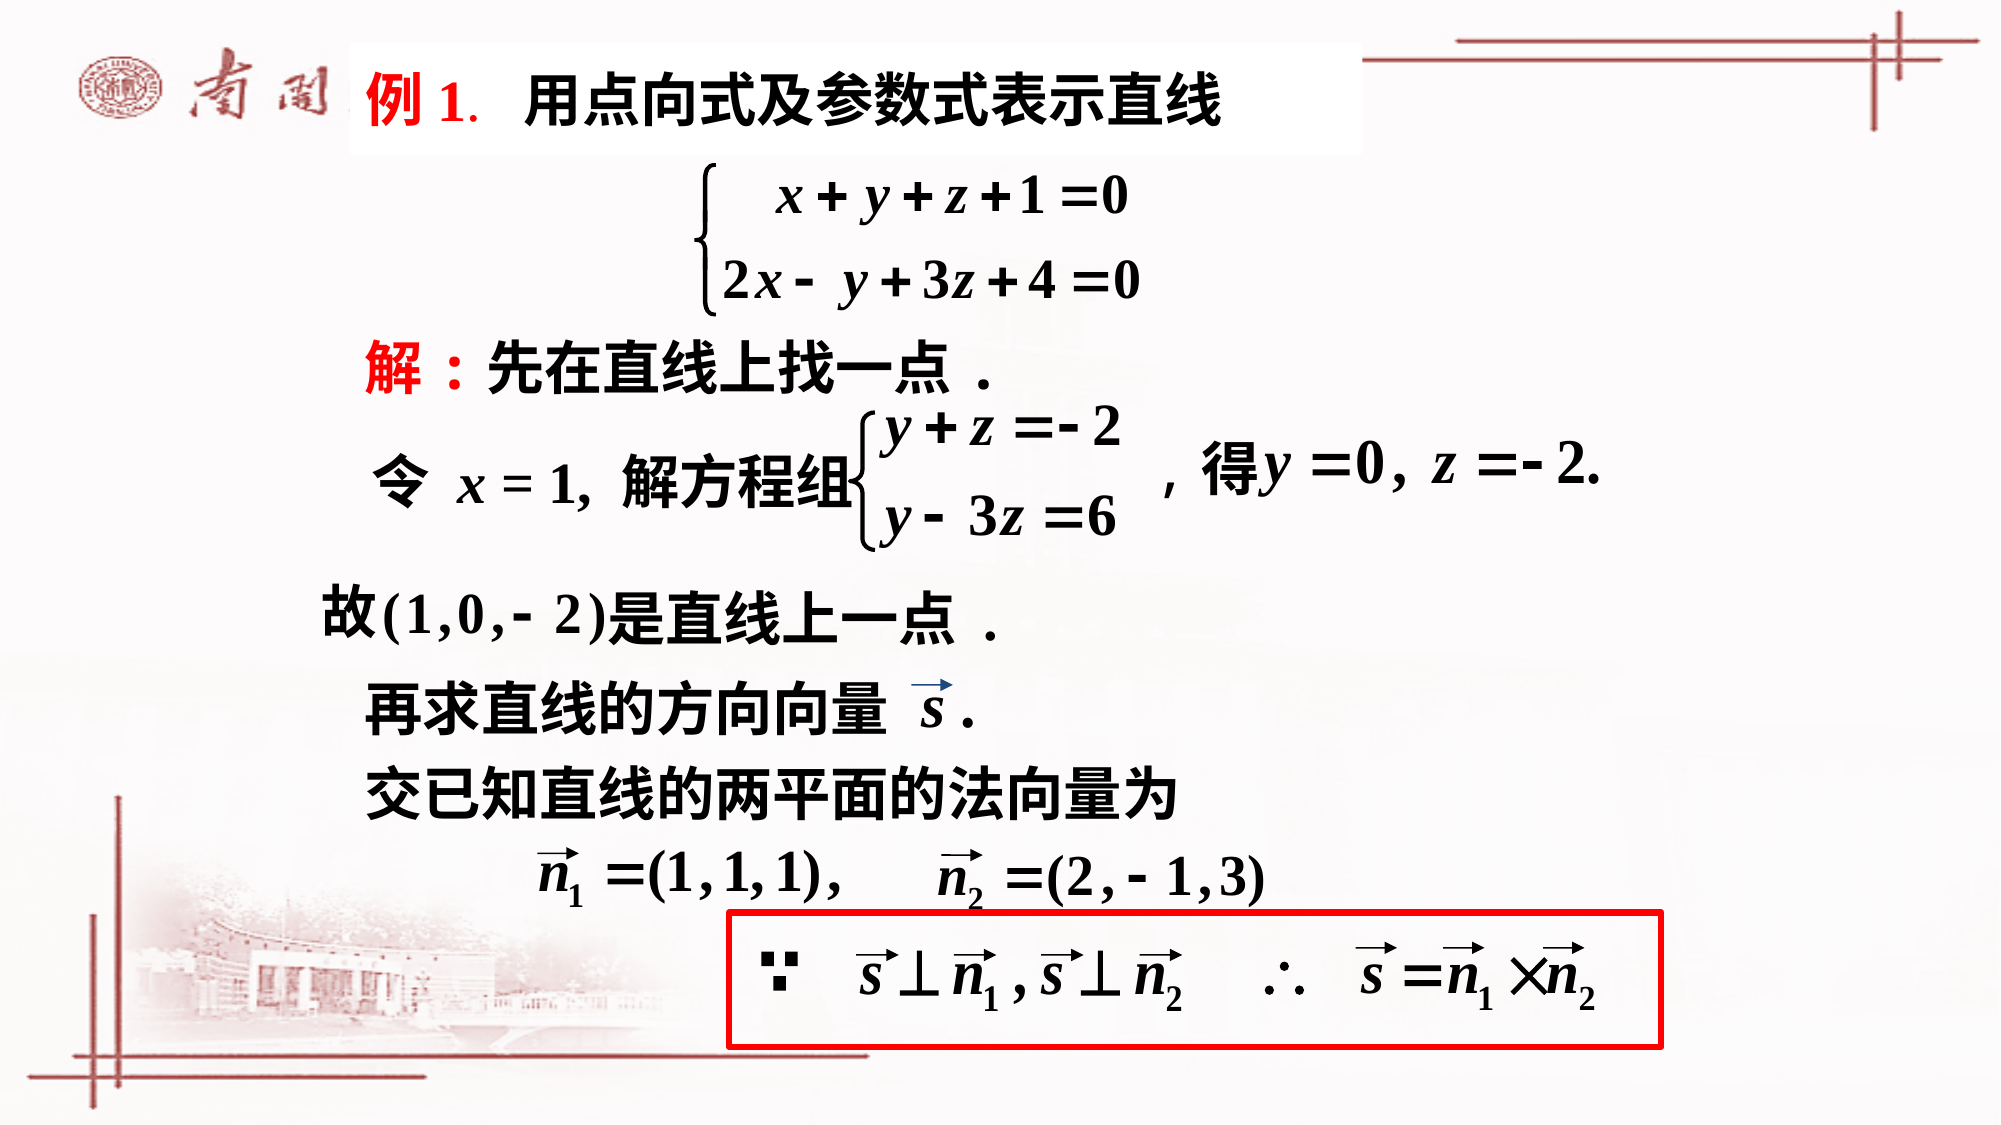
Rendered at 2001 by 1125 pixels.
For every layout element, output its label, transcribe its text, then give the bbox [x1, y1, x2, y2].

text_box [909, 684, 983, 755]
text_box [315, 575, 617, 659]
text_box 令 x = 1, 解方程组 [357, 437, 862, 523]
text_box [928, 837, 1276, 925]
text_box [1247, 424, 1611, 511]
title 例1. 用点向式及参数式表示直线 [350, 41, 1363, 155]
text_box [849, 420, 863, 542]
text_box 是直线上一点 . [617, 575, 1030, 660]
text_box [758, 929, 1193, 1028]
text_box 再求直线的方向向量 [349, 664, 938, 750]
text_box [682, 150, 1150, 327]
text_box 交已知直线的两平面的法向量为 [350, 750, 1213, 835]
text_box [529, 831, 851, 922]
text_box 解:先在直线上找一点. [350, 323, 1063, 409]
text_box ,得 [1144, 425, 1245, 510]
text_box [1258, 932, 1605, 1025]
text_box [729, 912, 1662, 1047]
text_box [868, 391, 1138, 563]
